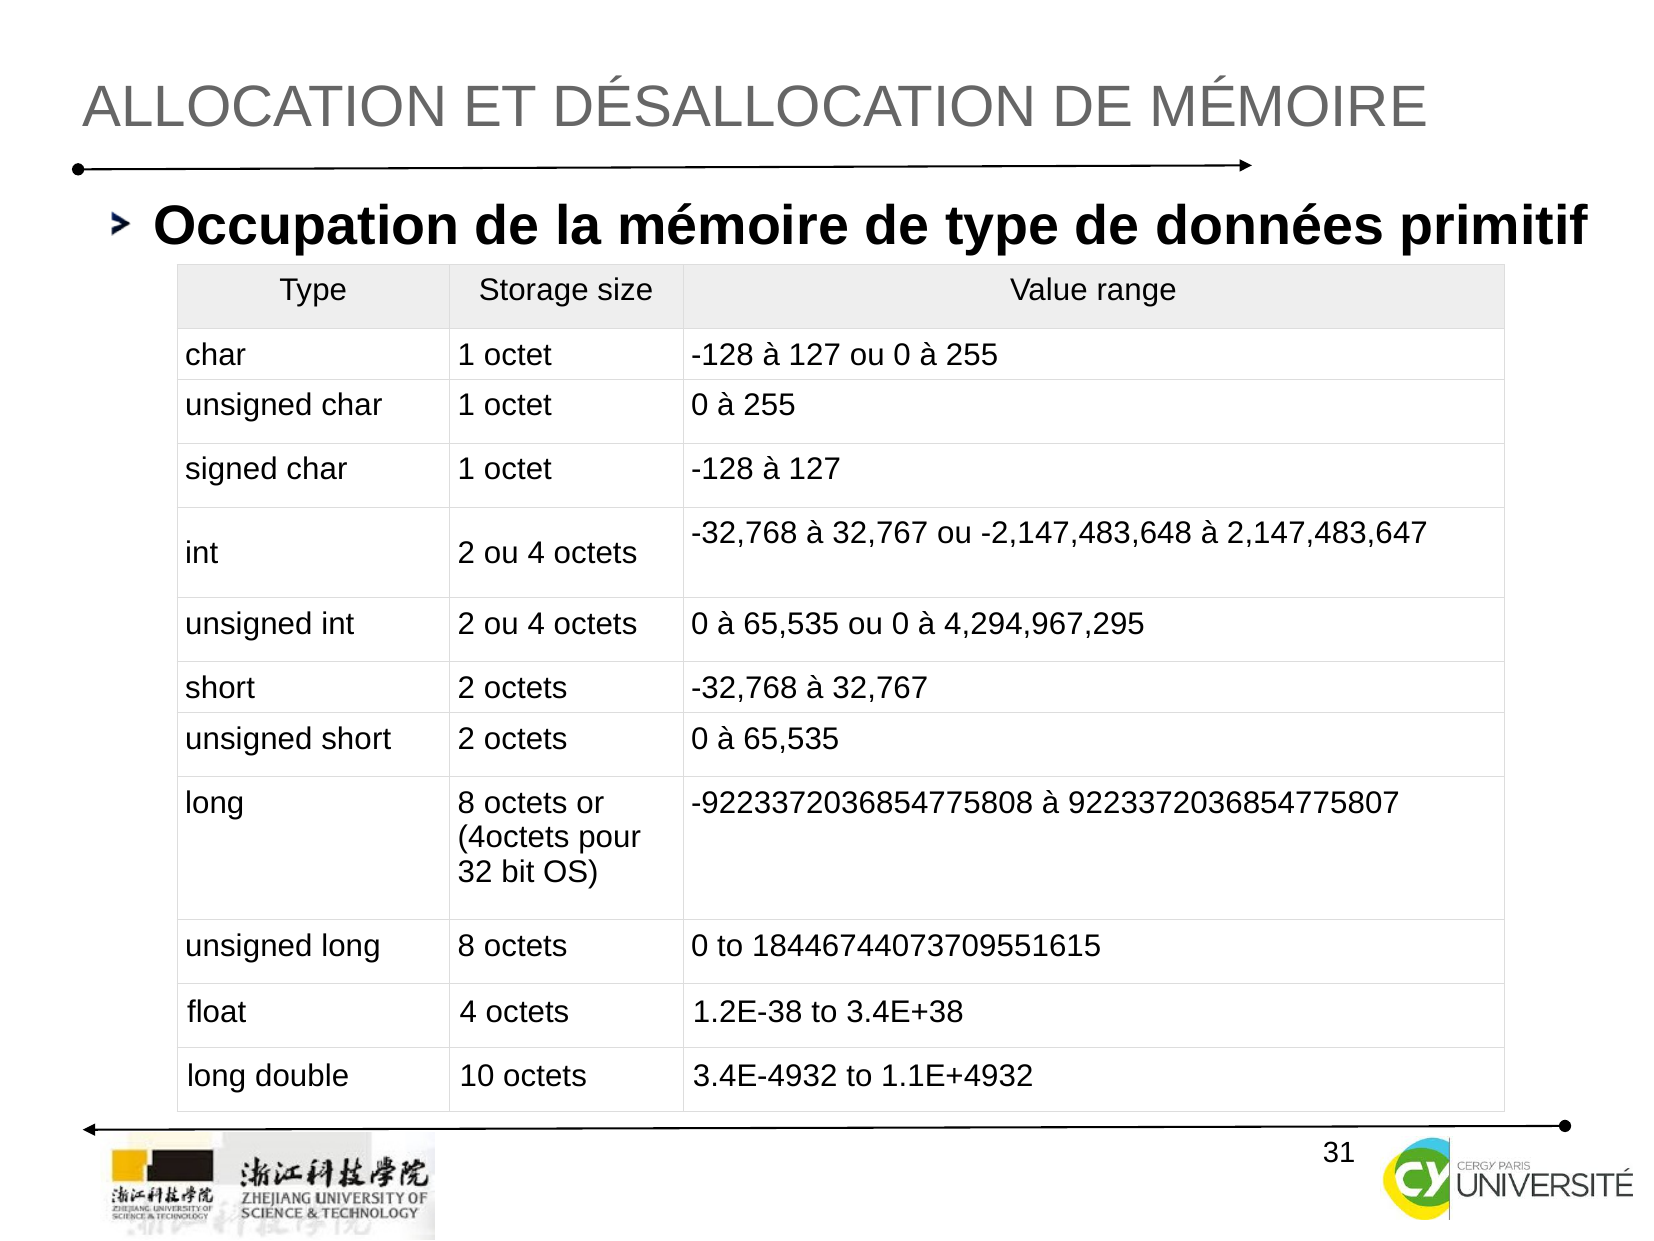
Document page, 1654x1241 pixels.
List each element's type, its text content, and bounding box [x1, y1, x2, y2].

table_cell unsigned int [178, 598, 449, 661]
table_cell 1 octet [450, 380, 683, 443]
table_cell -32,768 à 32,767 ou -2,147,483,648 à 2,147,483,647 [684, 508, 1504, 597]
picture [100, 202, 140, 242]
table_cell unsigned long [178, 920, 449, 983]
table_cell -9223372036854775808 à 9223372036854775807 [684, 777, 1504, 919]
table_cell 0 à 255 [684, 380, 1504, 443]
table_cell 8 octets or (4octets pour 32 bit OS) [450, 777, 683, 919]
table_cell 0 à 65,535 ou 0 à 4,294,967,295 [684, 598, 1504, 661]
table_cell 0 à 65,535 [684, 713, 1504, 776]
table_cell 2 ou 4 octets [450, 598, 683, 661]
text_box Allocation et désallocation de mémoire [82, 49, 1571, 158]
table_cell short [178, 662, 449, 712]
table_cell 4 octets [450, 984, 683, 1047]
table_cell 2 octets [450, 713, 683, 776]
table_cell -128 à 127 ou 0 à 255 [684, 329, 1504, 379]
table_cell 3.4E-4932 to 1.1E+4932 [684, 1048, 1504, 1111]
table_cell 1 octet [450, 444, 683, 507]
table_cell 1.2E-38 to 3.4E+38 [684, 984, 1504, 1047]
picture [100, 1153, 435, 1240]
table_cell unsigned short [178, 713, 449, 776]
table_header Storage size [450, 265, 683, 328]
text_box Occupation de la mémoire de type de données primitif [82, 188, 1598, 1153]
table_cell long double [178, 1048, 449, 1111]
picture [1380, 1136, 1633, 1220]
table_cell 8 octets [450, 920, 683, 983]
table_cell 2 ou 4 octets [450, 508, 683, 597]
table_cell 0 to 18446744073709551615 [684, 920, 1504, 983]
table_cell signed char [178, 444, 449, 507]
table_cell char [178, 329, 449, 379]
table_cell 10 octets [450, 1048, 683, 1111]
table_header Type [178, 265, 449, 328]
table_header Value range [684, 265, 1504, 328]
table_cell -32,768 à 32,767 [684, 662, 1504, 712]
table_cell -128 à 127 [684, 444, 1504, 507]
table_cell long [178, 777, 449, 919]
table_cell 1 octet [450, 329, 683, 379]
table_cell float [178, 984, 449, 1047]
table_cell int [178, 508, 449, 597]
table_cell unsigned char [178, 380, 449, 443]
table_cell 2 octets [450, 662, 683, 712]
